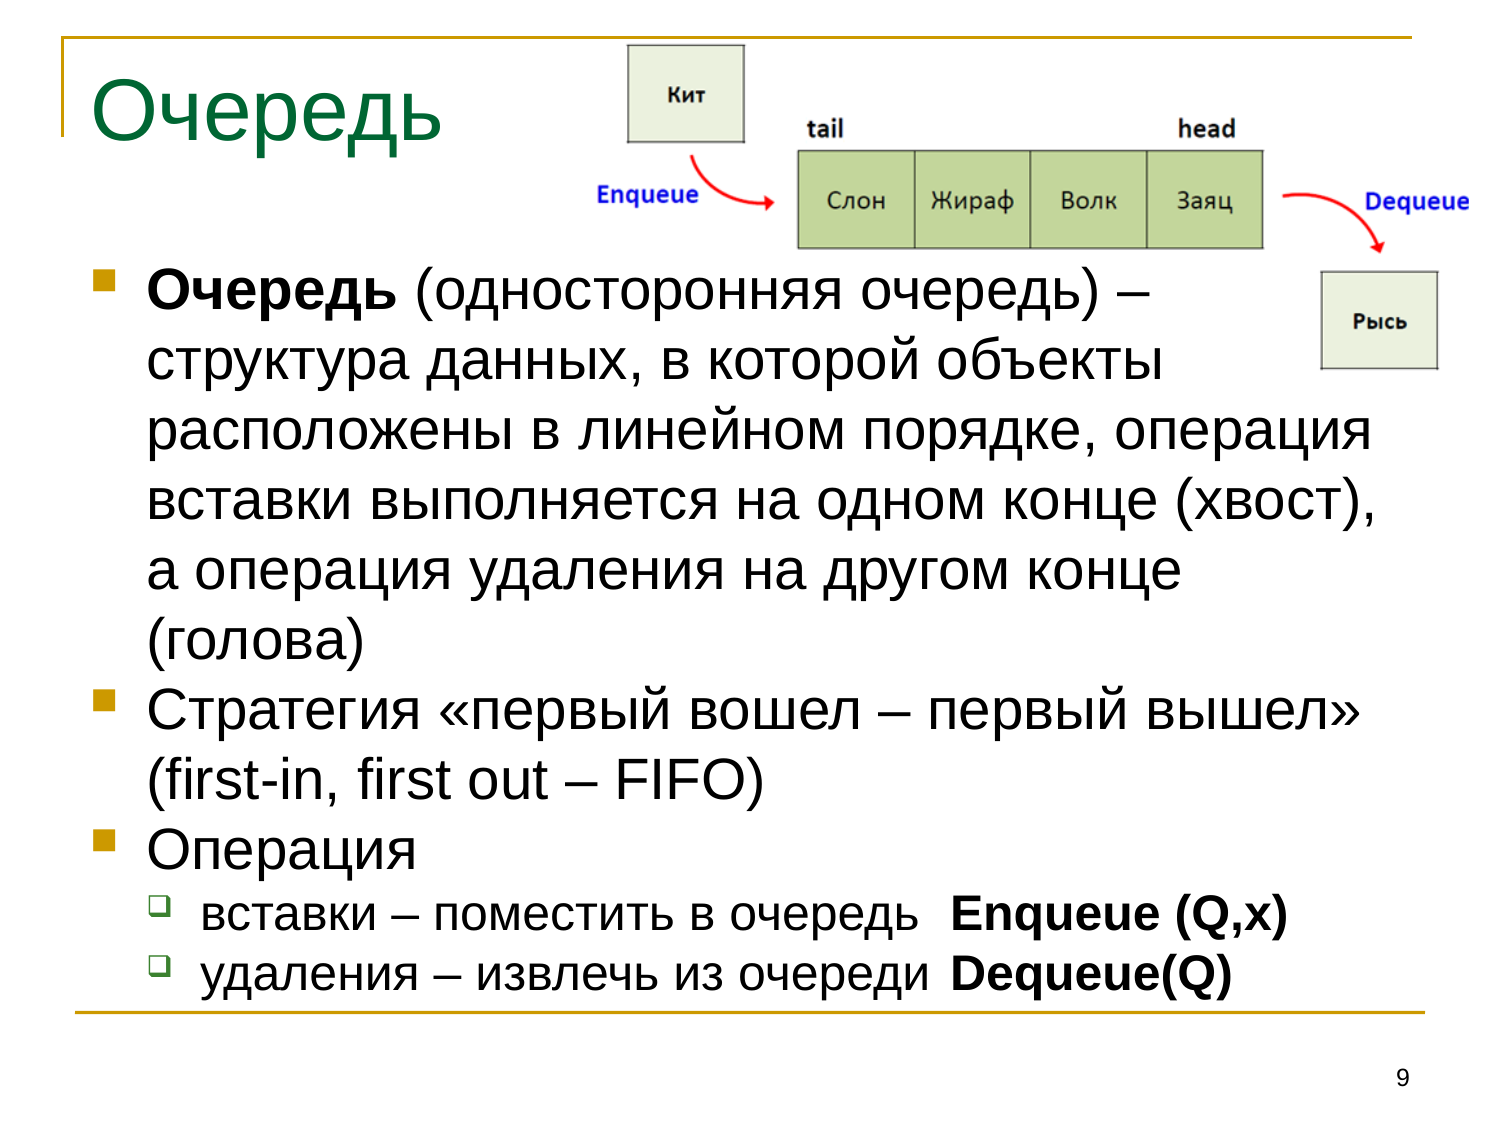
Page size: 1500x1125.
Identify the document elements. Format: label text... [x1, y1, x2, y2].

title Очередь [74, 45, 586, 233]
list Очередь (односторонняя очередь) – структура данных, в которой объекты расположены в линейном порядке, операция вставки выполняется на одном конце (хвост), а операция удаления на другом конце (голова) Стратегия «первый вошел – первый вышел» (first-in, first out – FIFO) Операция вставки – поместить в очередь Enqueue (Q,x) удаления – извлечь из очереди Dequeue(Q) [74, 243, 1426, 987]
picture [590, 41, 1500, 373]
slide_number 9 [1074, 1023, 1426, 1100]
